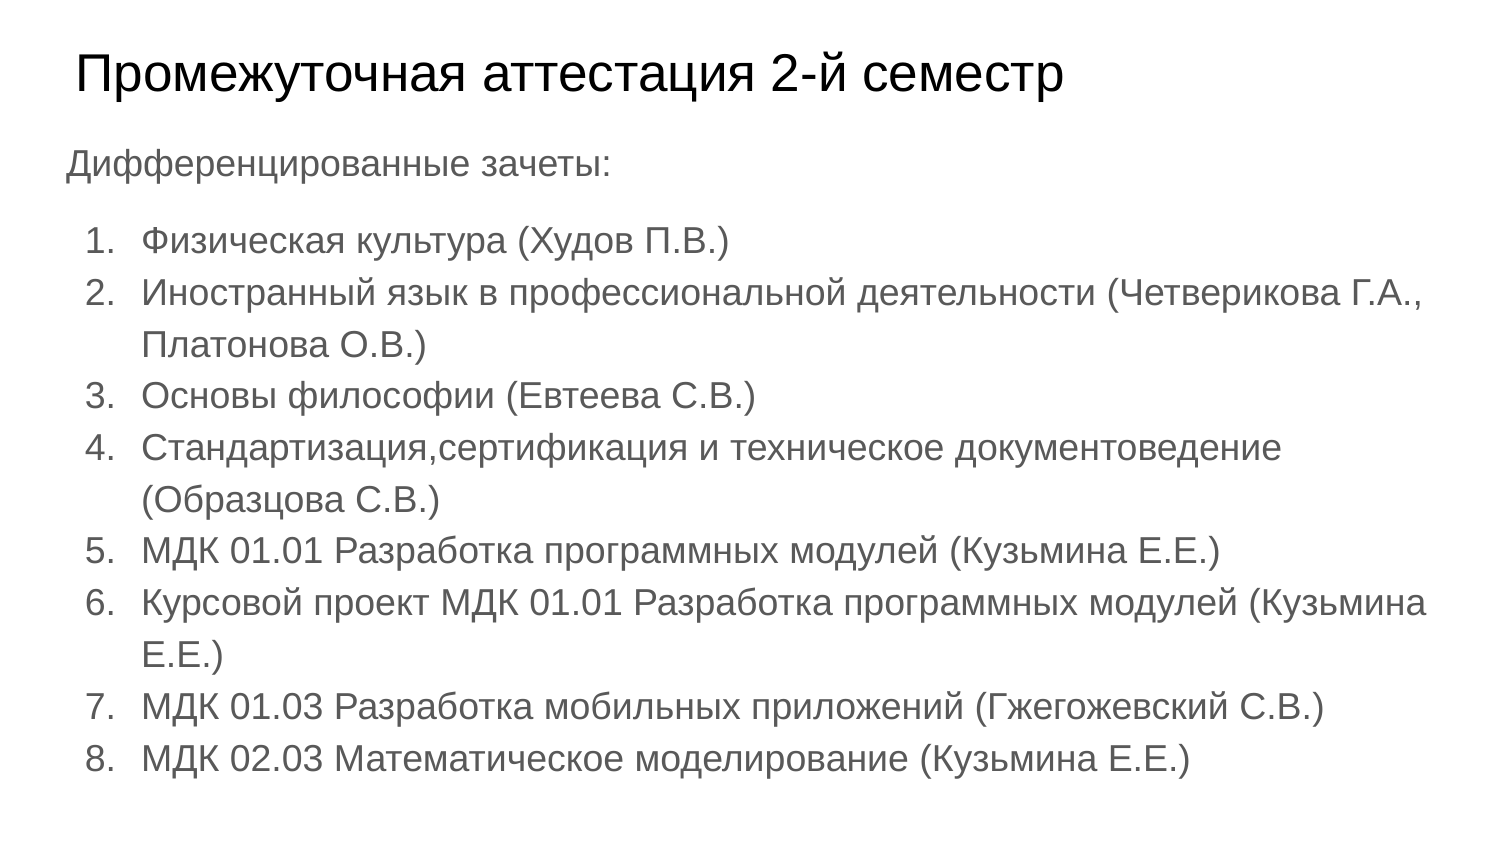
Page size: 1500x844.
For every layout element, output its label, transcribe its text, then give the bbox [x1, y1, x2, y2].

title Промежуточная аттестация 2-й семестр [60, 23, 1459, 118]
list Дифференцированные зачеты: Физическая культура (Худов П.В.) Иностранный язык в профессиональной деятельности (Четверикова Г.А., Платонова О.В.) Основы философии (Евтеева С.В.) Стандартизация,сертификация и техническое документоведение (Образцова С.В.) МДК 01.01 Разработка программных модулей (Кузьмина Е.Е.) Курсовой проект МДК 01.01 Разработка программных модулей (Кузьмина Е.Е.) МДК 01.03 Разработка мобильных приложений (Гжегожевский С.В.) МДК 02.03 Математическое моделирование (Кузьмина Е.Е.) [51, 117, 1449, 815]
